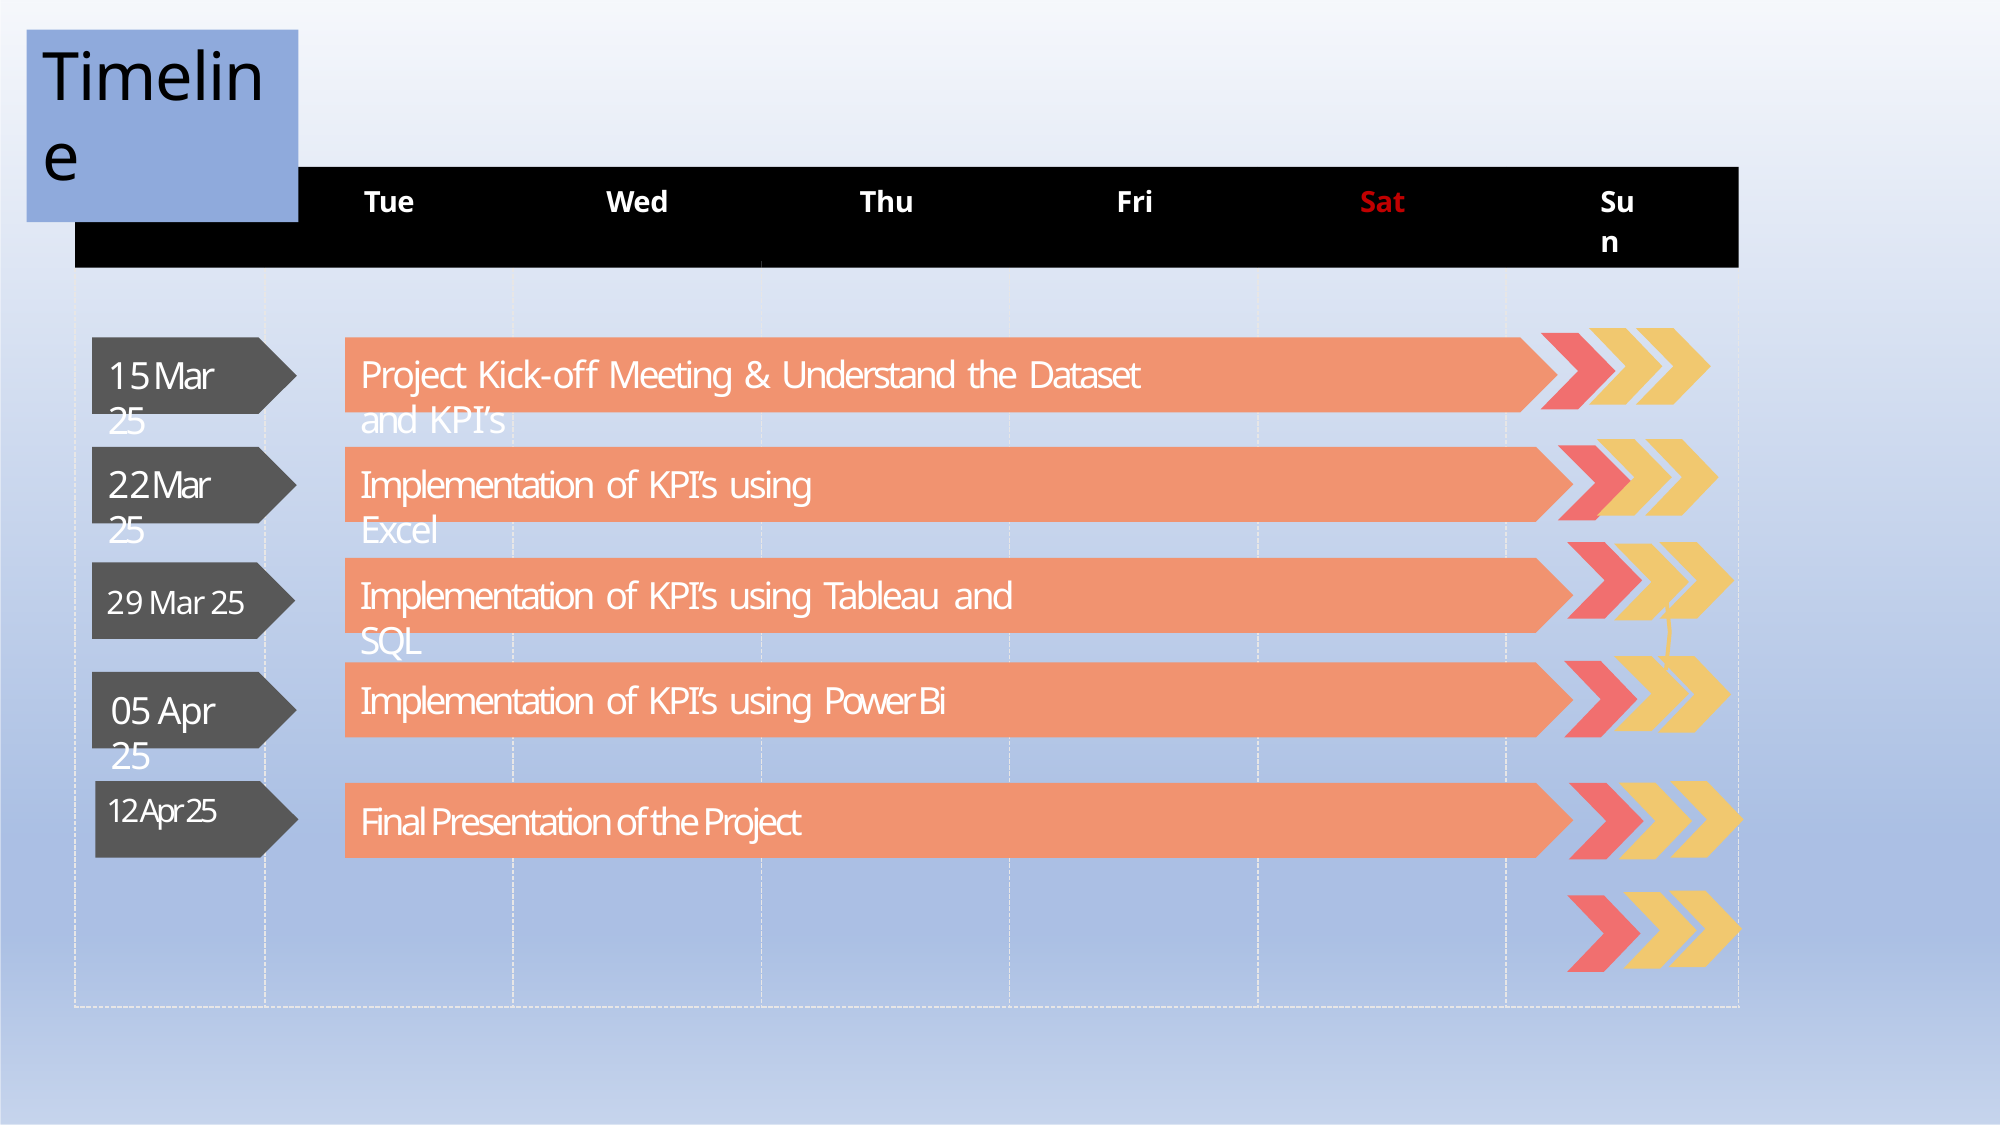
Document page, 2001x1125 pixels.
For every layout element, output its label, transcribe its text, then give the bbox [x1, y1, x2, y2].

picture [0, 0, 2000, 1125]
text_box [73, 166, 1741, 1009]
title Timeline [26, 29, 299, 223]
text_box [345, 541, 1735, 738]
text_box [91, 327, 1712, 524]
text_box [1563, 593, 1744, 973]
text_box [345, 337, 1719, 521]
